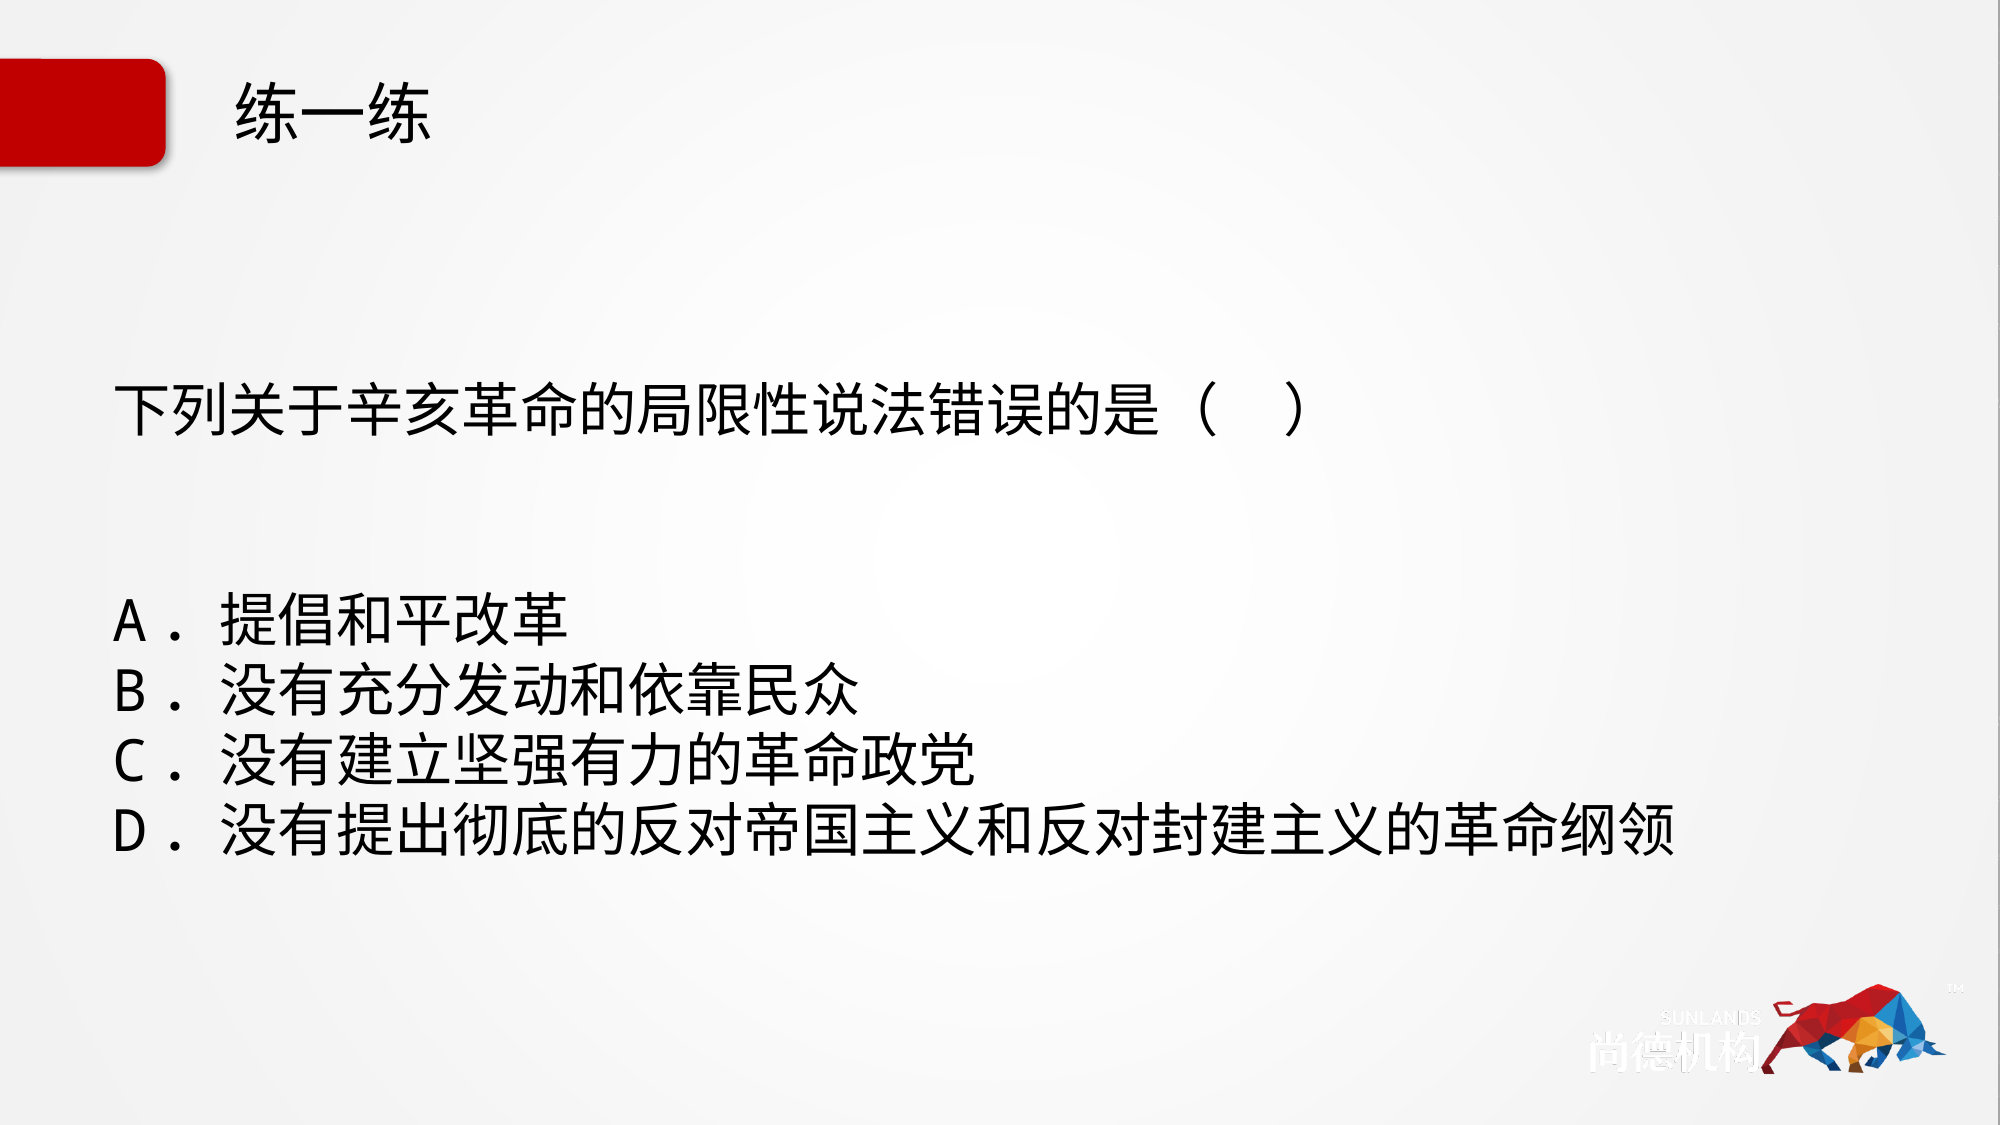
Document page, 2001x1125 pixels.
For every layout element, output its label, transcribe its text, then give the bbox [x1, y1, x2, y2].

picture [0, 0, 2001, 1125]
title 练一练 [218, 72, 1890, 162]
text_box 下列关于辛亥革命的局限性说法错误的是（ ） A．提倡和平改革 B．没有充分发动和依靠民众 C．没有建立坚强有力的革命政党 D．没有提出彻底的反对帝国主义和反对封建主义的革命纲领 [97, 365, 1907, 871]
